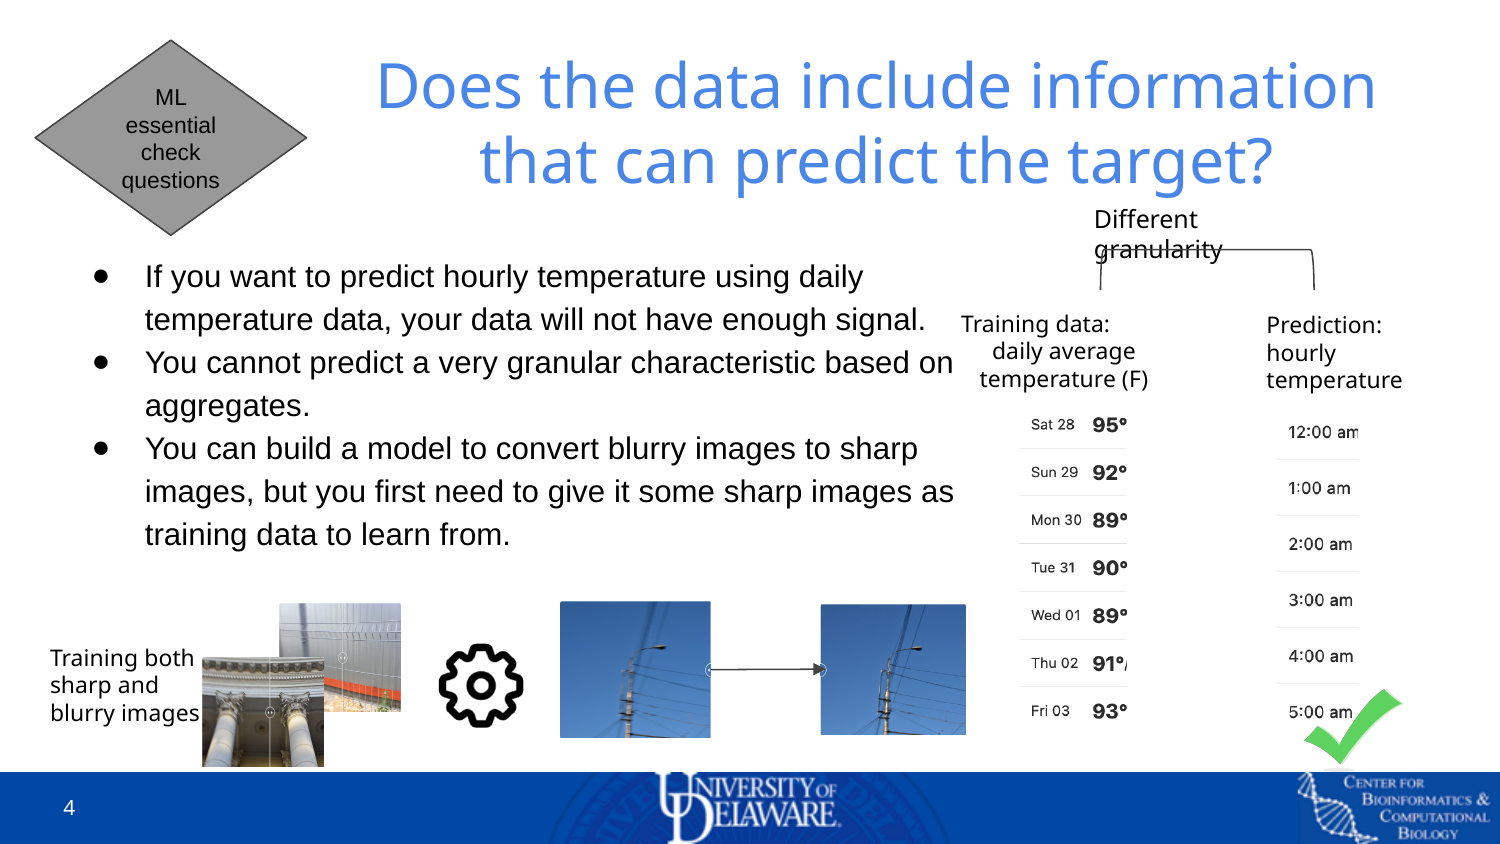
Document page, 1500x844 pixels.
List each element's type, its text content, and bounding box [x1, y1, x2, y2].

text_box Different granularity [1078, 188, 1336, 279]
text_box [34, 601, 966, 767]
picture [0, 408, 1500, 844]
title Does the data include information that can predict the target? [323, 31, 1431, 131]
text_box Prediction: hourly temperature [1251, 295, 1431, 408]
text_box Training data: daily average temperature (F) [946, 294, 1182, 407]
text_box If you want to predict hourly temperature using daily temperature data, your data will not have enough signal. You cannot predict a very granular characteristic based on aggregates. You can build a model to convert blurry images to sharp images, but you first need to give it some sharp images as training data to learn from. [54, 235, 980, 567]
text_box ML essential check questions [35, 40, 307, 236]
text_box [1100, 249, 1315, 291]
picture [1019, 408, 1127, 732]
